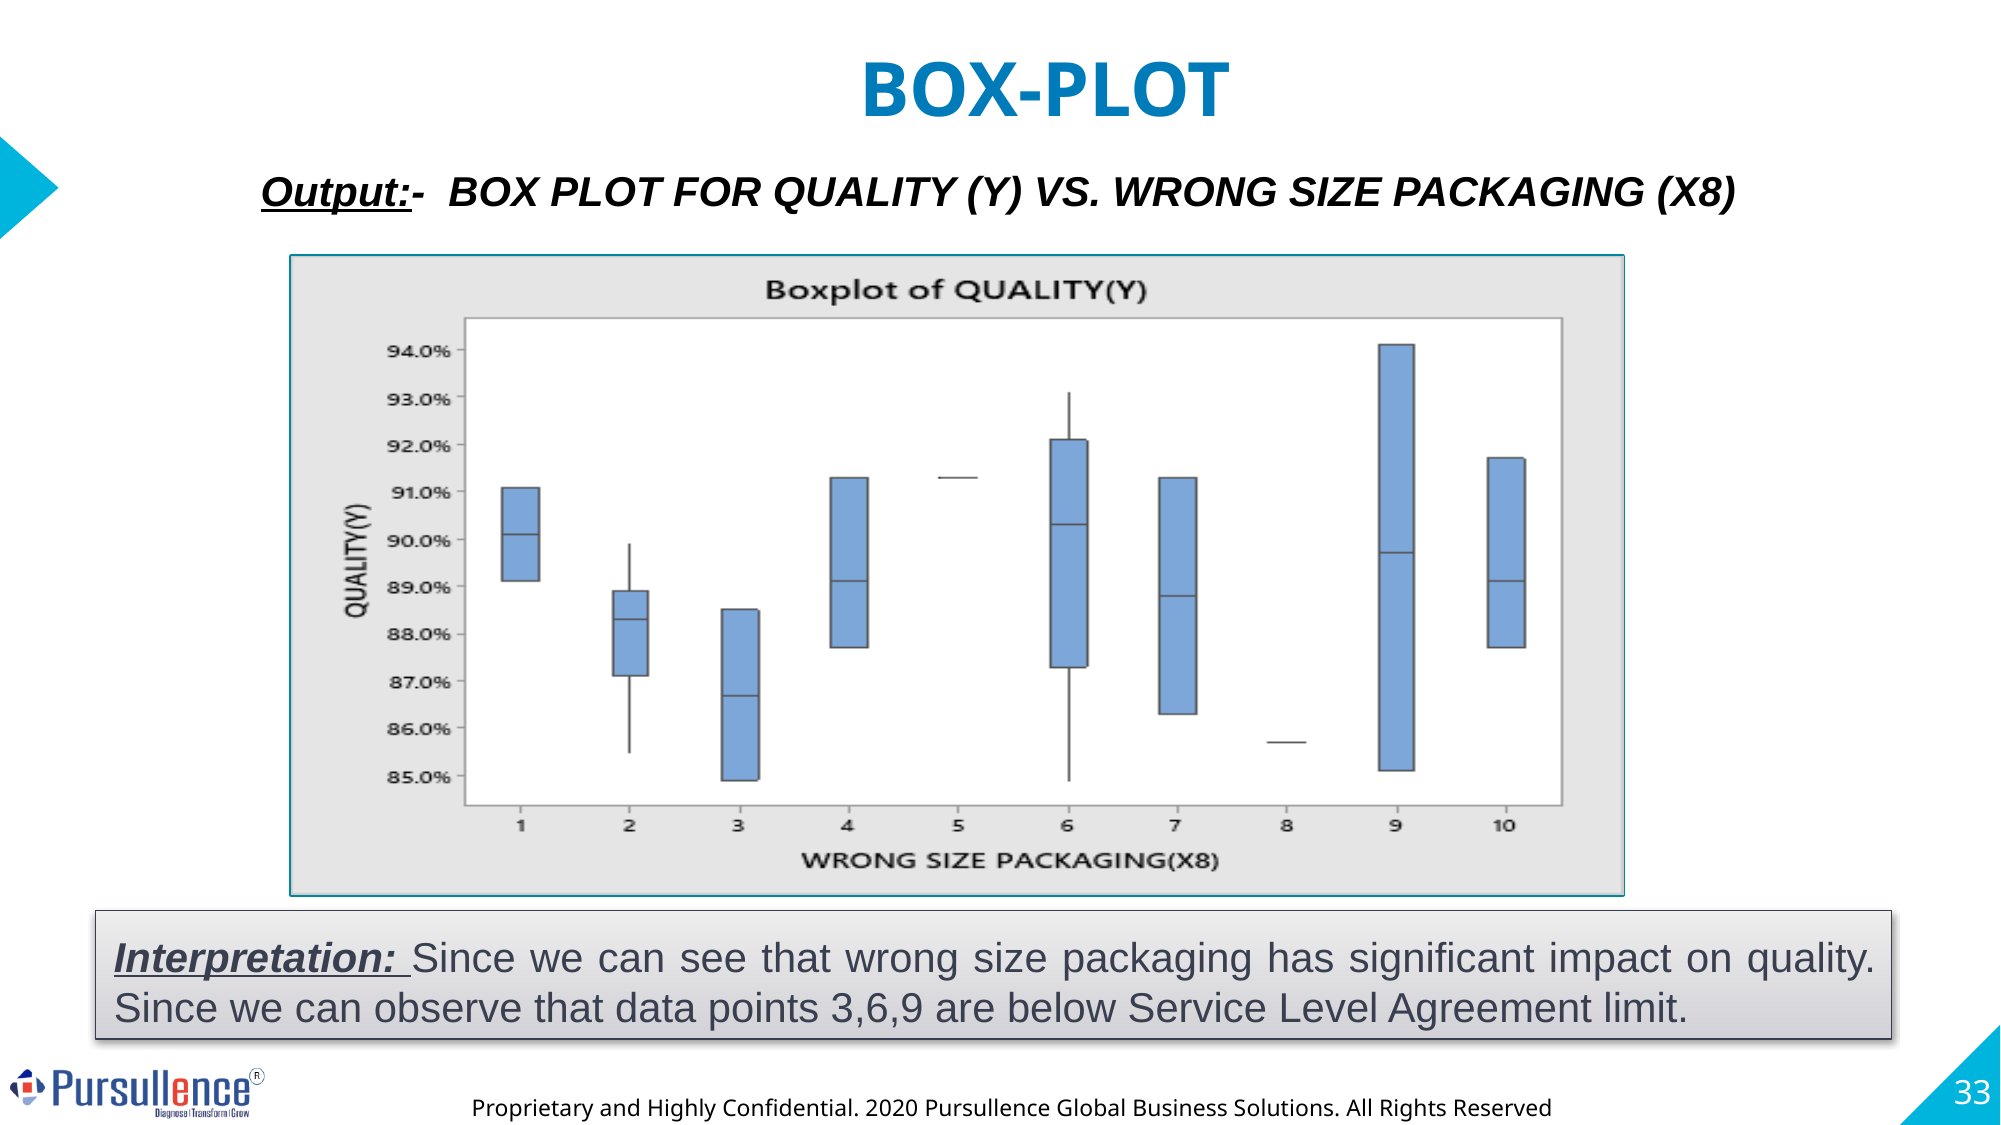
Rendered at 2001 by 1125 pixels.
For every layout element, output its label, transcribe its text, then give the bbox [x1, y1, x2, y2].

text_box [95, 910, 1892, 1040]
text_box Proprietary and Highly Confidential. 2020 Pursullence Global Business Solutions. All Rights Reserved [456, 1109, 1734, 1125]
text_box Interpretation: Since we can see that wrong size packaging has significant impact on quality. Since we can observe that data points 3,6,9 are below Service Level Agreement limit. [99, 923, 1892, 1109]
picture [0, 1061, 265, 1122]
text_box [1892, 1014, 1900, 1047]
text_box BOX-PLOT [317, 0, 1774, 110]
picture [292, 257, 1623, 894]
slide_number 33 [1891, 1014, 1992, 1117]
text_box Output:- BOX PLOT FOR QUALITY (Y) VS. WRONG SIZE PACKAGING (X8) [105, 157, 1892, 223]
